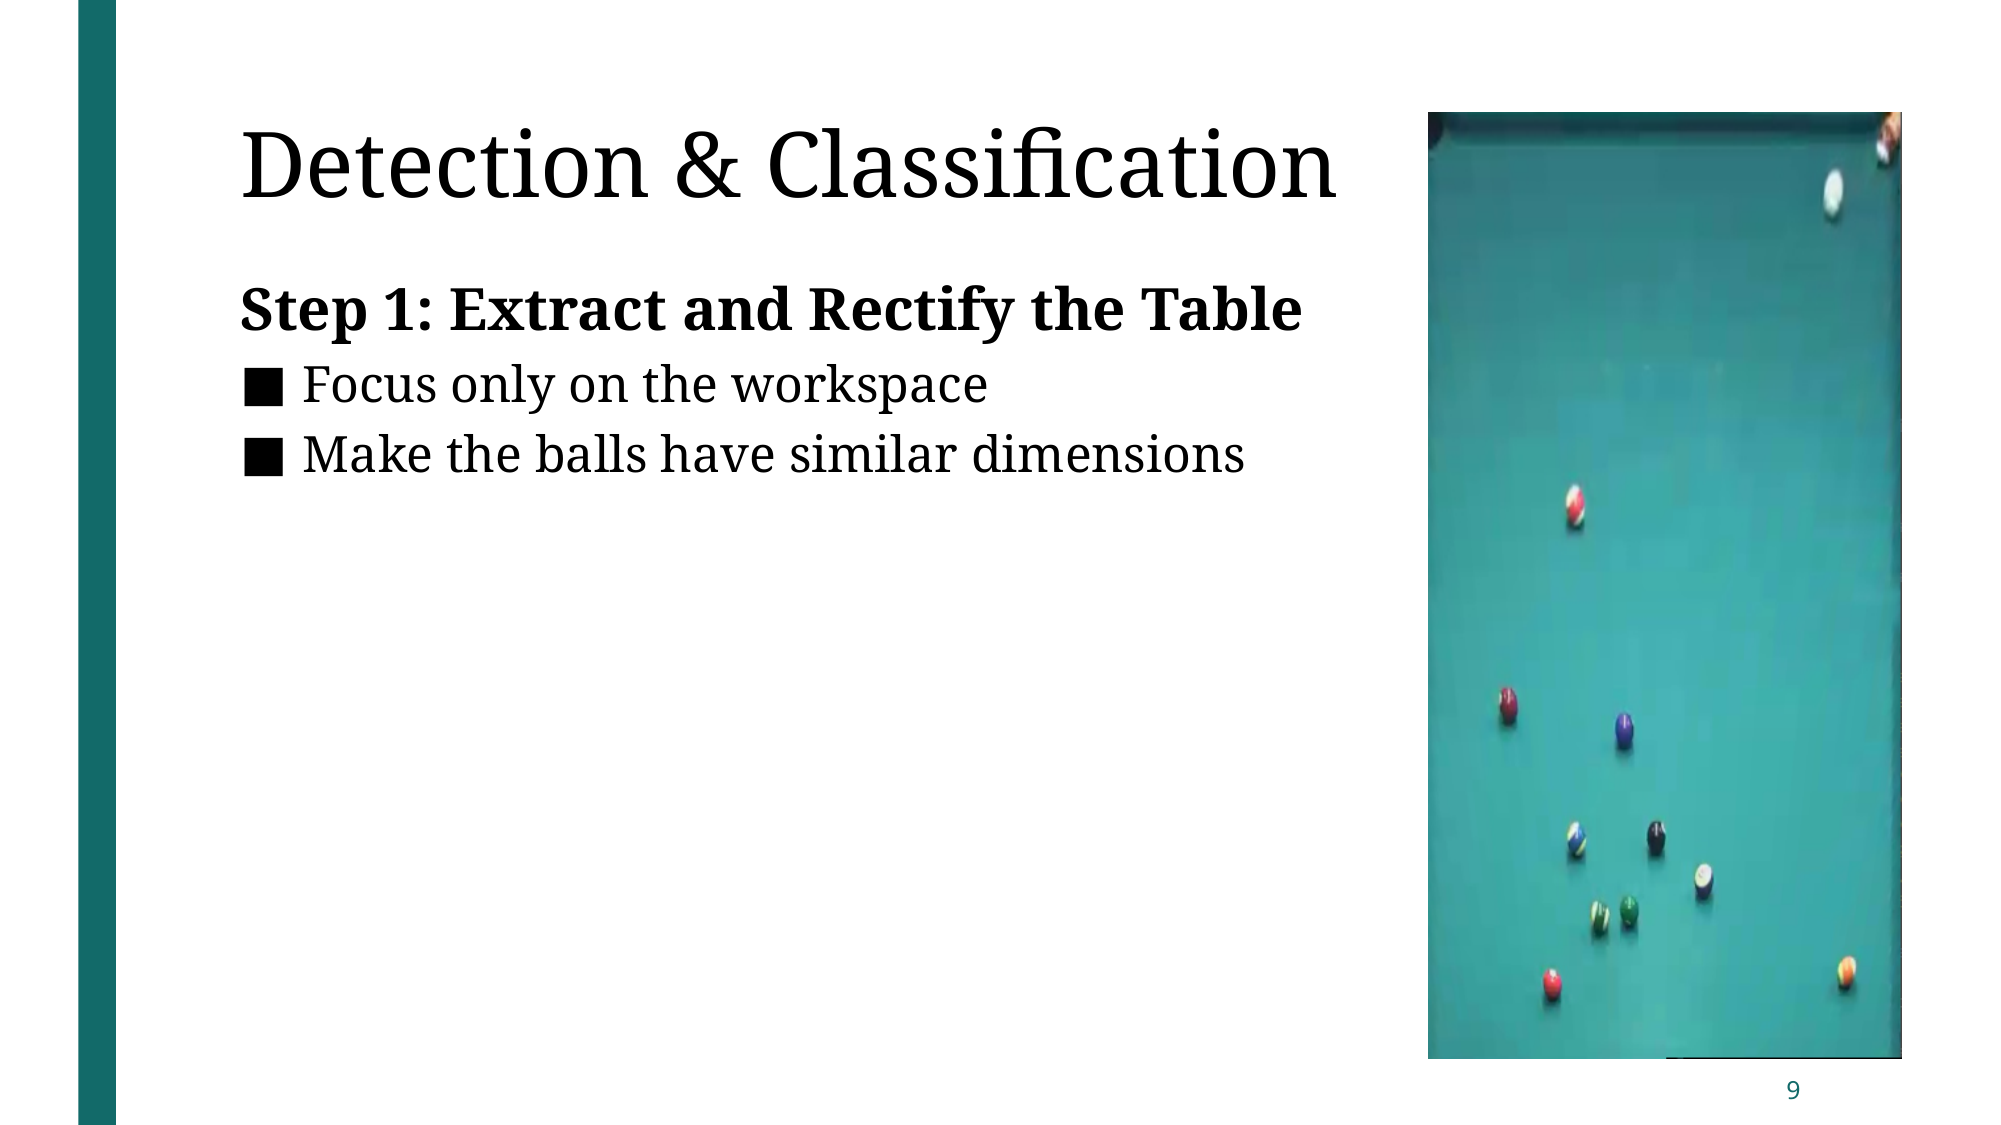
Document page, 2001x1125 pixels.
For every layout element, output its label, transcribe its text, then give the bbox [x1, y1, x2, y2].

text_box Step 1: Extract and Rectify the Table Focus only on the workspace Make the balls have similar dimensions [224, 281, 1950, 1125]
picture [1428, 112, 1902, 1059]
text_box Detection & Classification [224, 112, 1428, 225]
